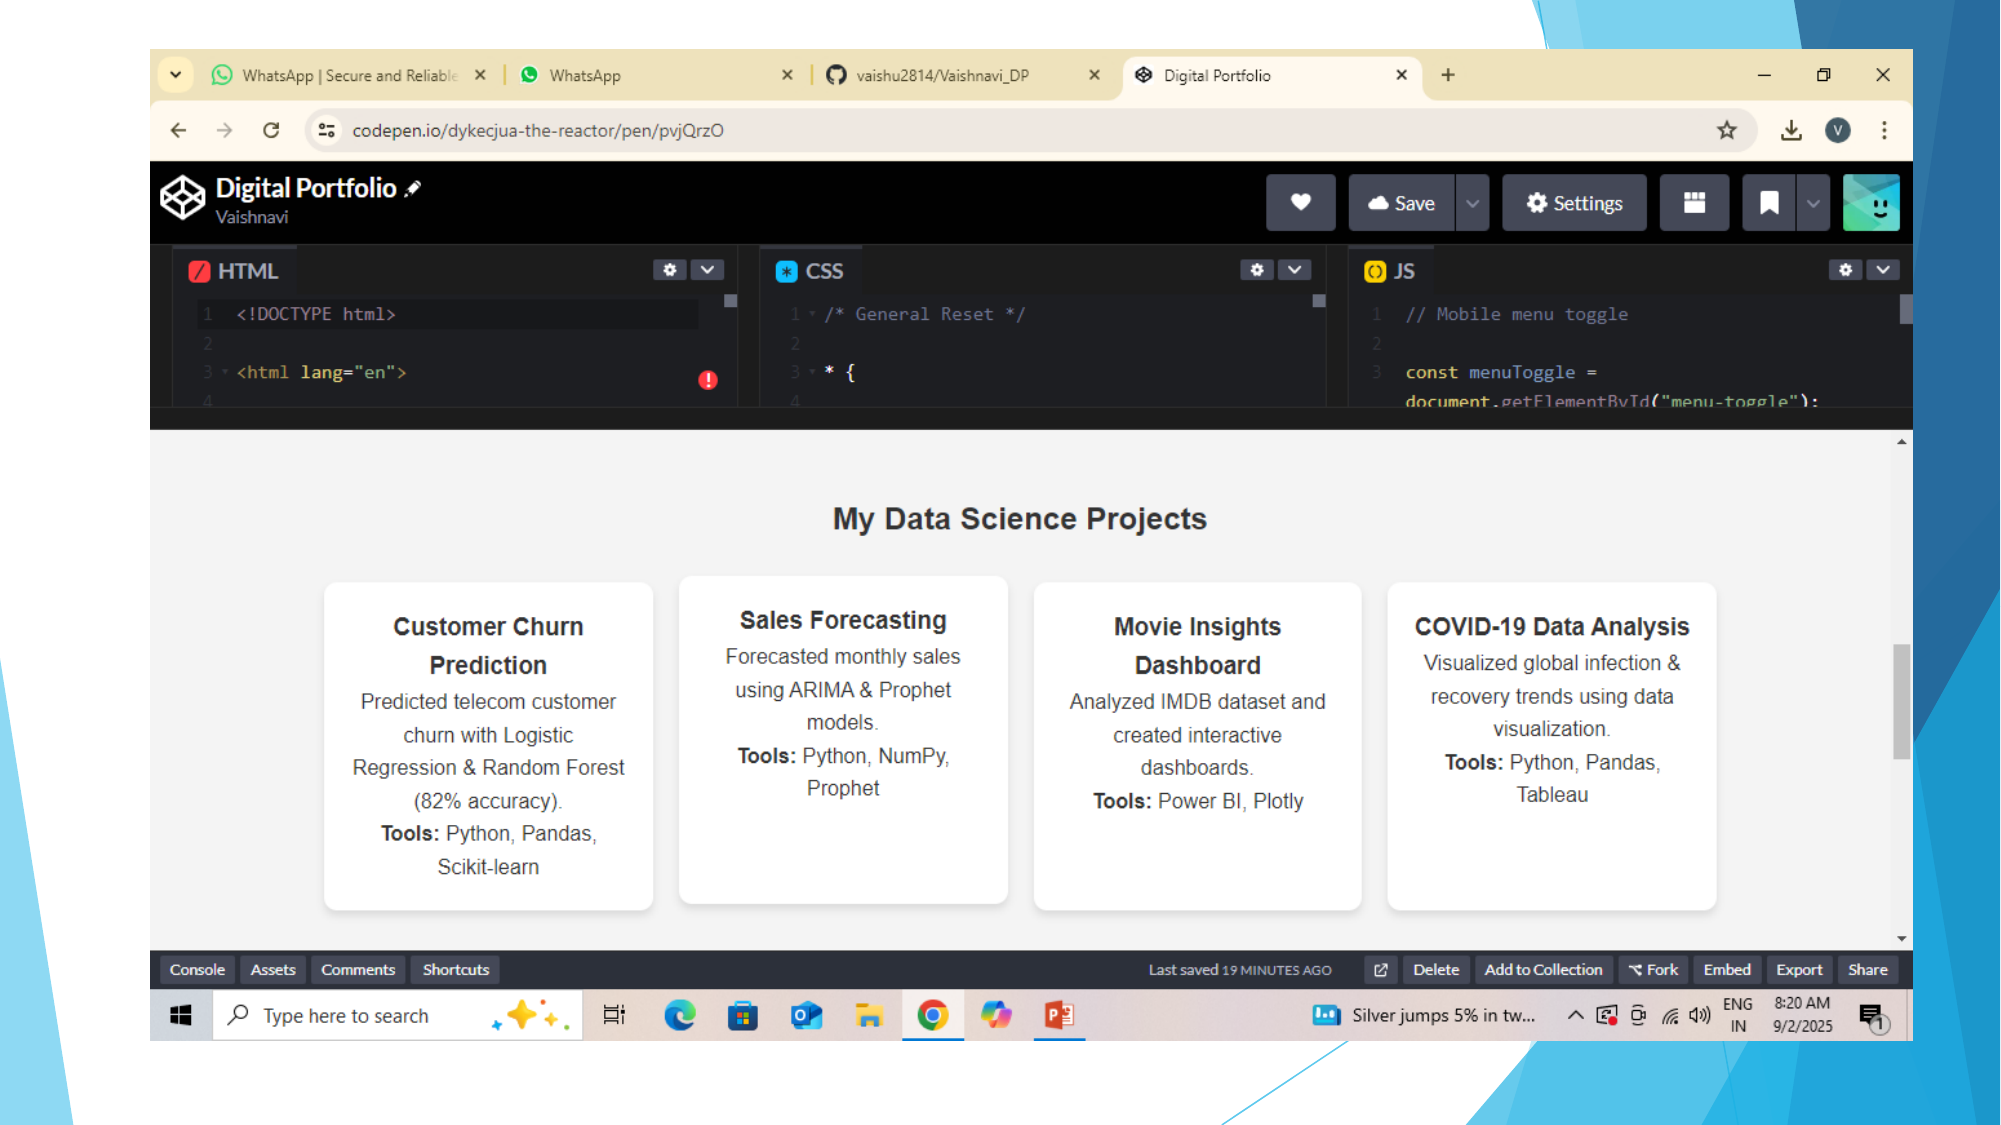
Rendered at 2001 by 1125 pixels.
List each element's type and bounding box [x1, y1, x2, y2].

picture [149, 49, 1913, 1042]
